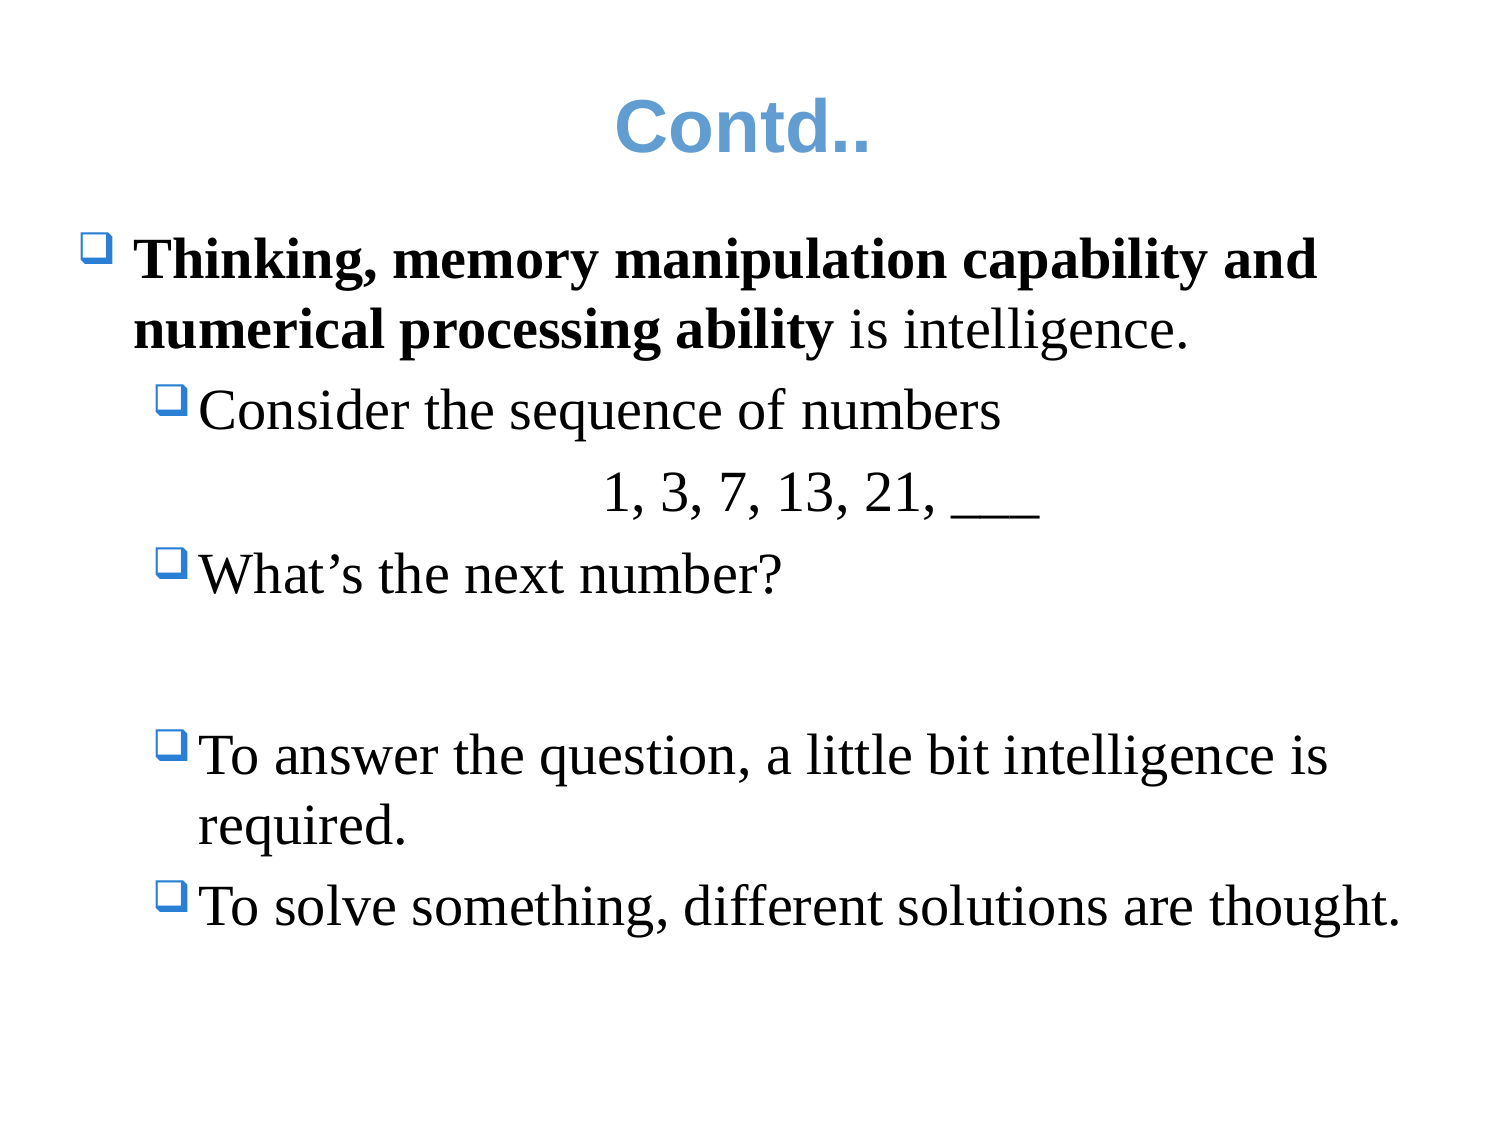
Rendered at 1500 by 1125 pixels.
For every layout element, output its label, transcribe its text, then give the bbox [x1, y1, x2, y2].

title Contd.. [62, 37, 1425, 175]
list Thinking, memory manipulation capability and numerical processing ability is intelligence. Consider the sequence of numbers 1, 3, 7, 13, 21, ___ What’s the next number? To answer the question, a little bit intelligence is required. To solve something, different solutions are thought. [62, 212, 1425, 1002]
